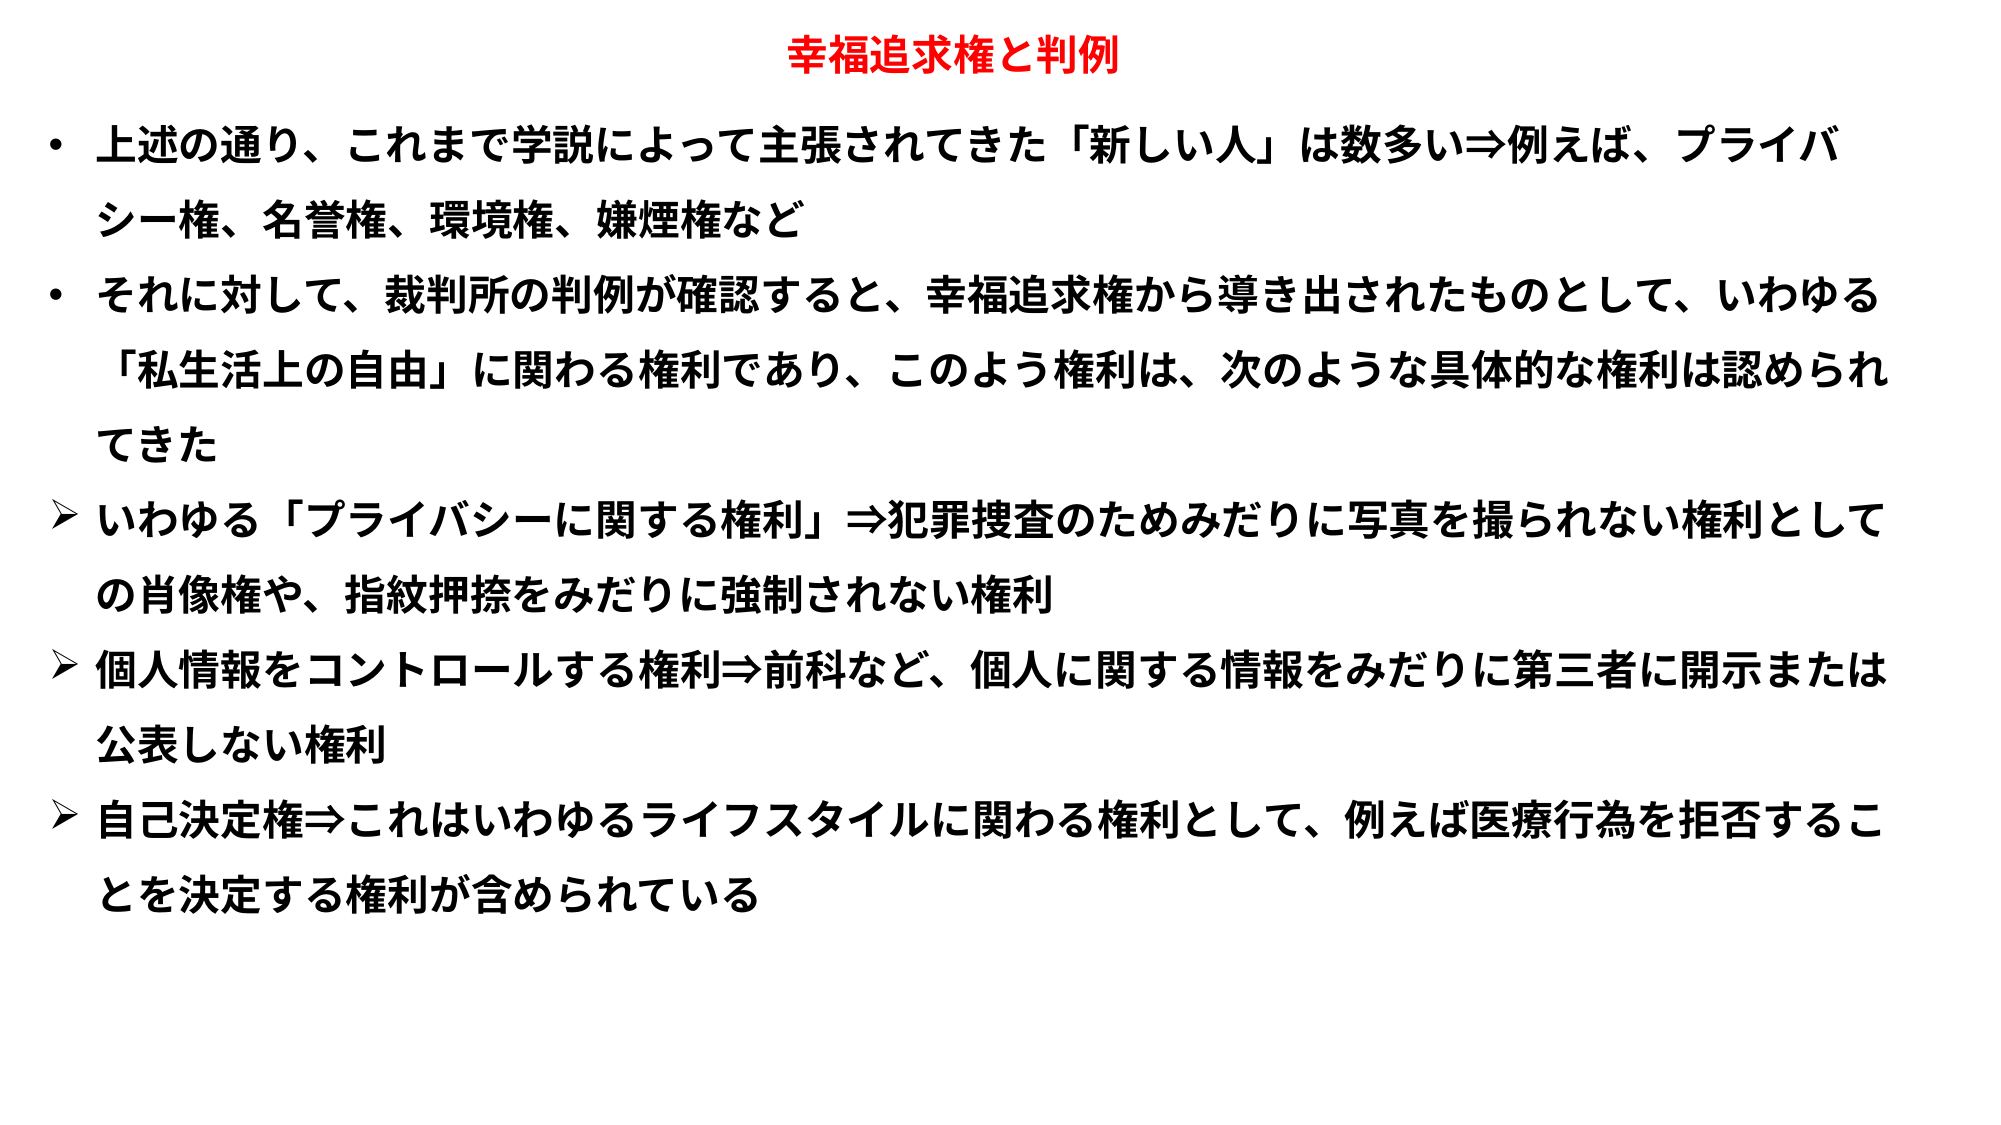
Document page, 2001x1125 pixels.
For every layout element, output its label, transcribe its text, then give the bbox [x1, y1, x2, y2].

text_box 上述の通り、これまで学説によって主張されてきた「新しい人」は数多い⇒例えば、プライバシー権、名誉権、環境権、嫌煙権など それに対して、裁判所の判例が確認すると、幸福追求権から導き出されたものとして、いわゆる「私生活上の自由」に関わる権利であり、このよう権利は、次のような具体的な権利は認められてきた いわゆる「プライバシーに関する権利」⇒犯罪捜査のためみだりに写真を撮られない権利としての肖像権や、指紋押捺をみだりに強制されない権利 個人情報をコントロールする権利⇒前科など、個人に関する情報をみだりに第三者に開示または公表しない権利 自己決定権⇒これはいわゆるライフスタイルに関わる権利として、例えば医療行為を拒否することを決定する権利が含められている [33, 86, 1919, 1077]
text_box 幸福追求権と判例 [453, 21, 1454, 86]
